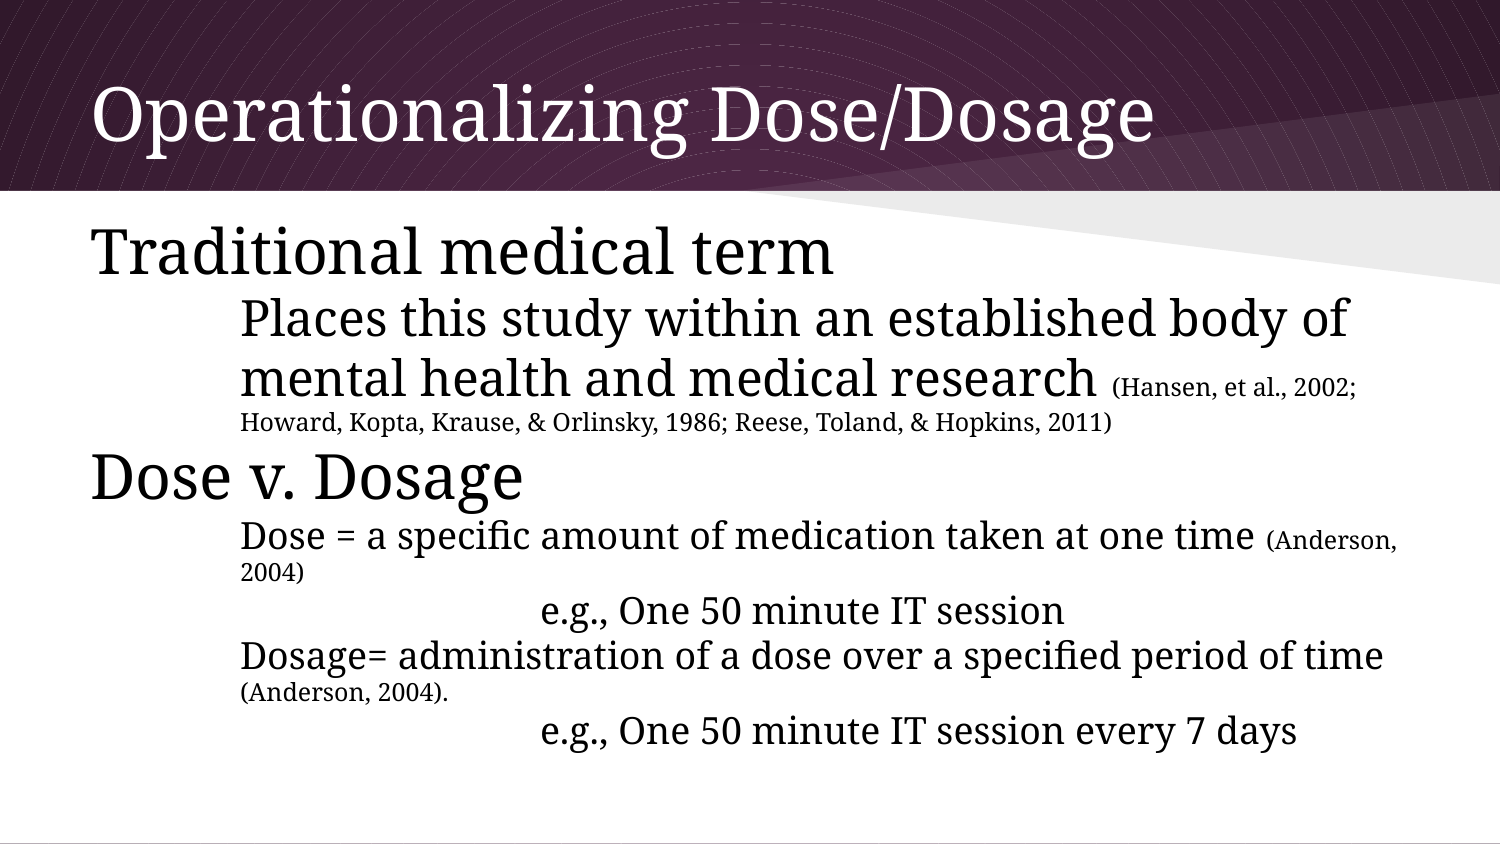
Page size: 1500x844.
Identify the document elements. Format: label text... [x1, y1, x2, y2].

list Traditional medical term Places this study within an established body of mental health and medical research (Hansen, et al., 2002; Howard, Kopta, Krause, & Orlinsky, 1986; Reese, Toland, & Hopkins, 2011) Dose v. Dosage Dose = a specific amount of medication taken at one time (Anderson, 2004) e.g., One 50 minute IT session Dosage= administration of a dose over a specified period of time (Anderson, 2004). e.g., One 50 minute IT session every 7 days [75, 196, 1425, 767]
title Operationalizing Dose/Dosage [75, 25, 1489, 197]
